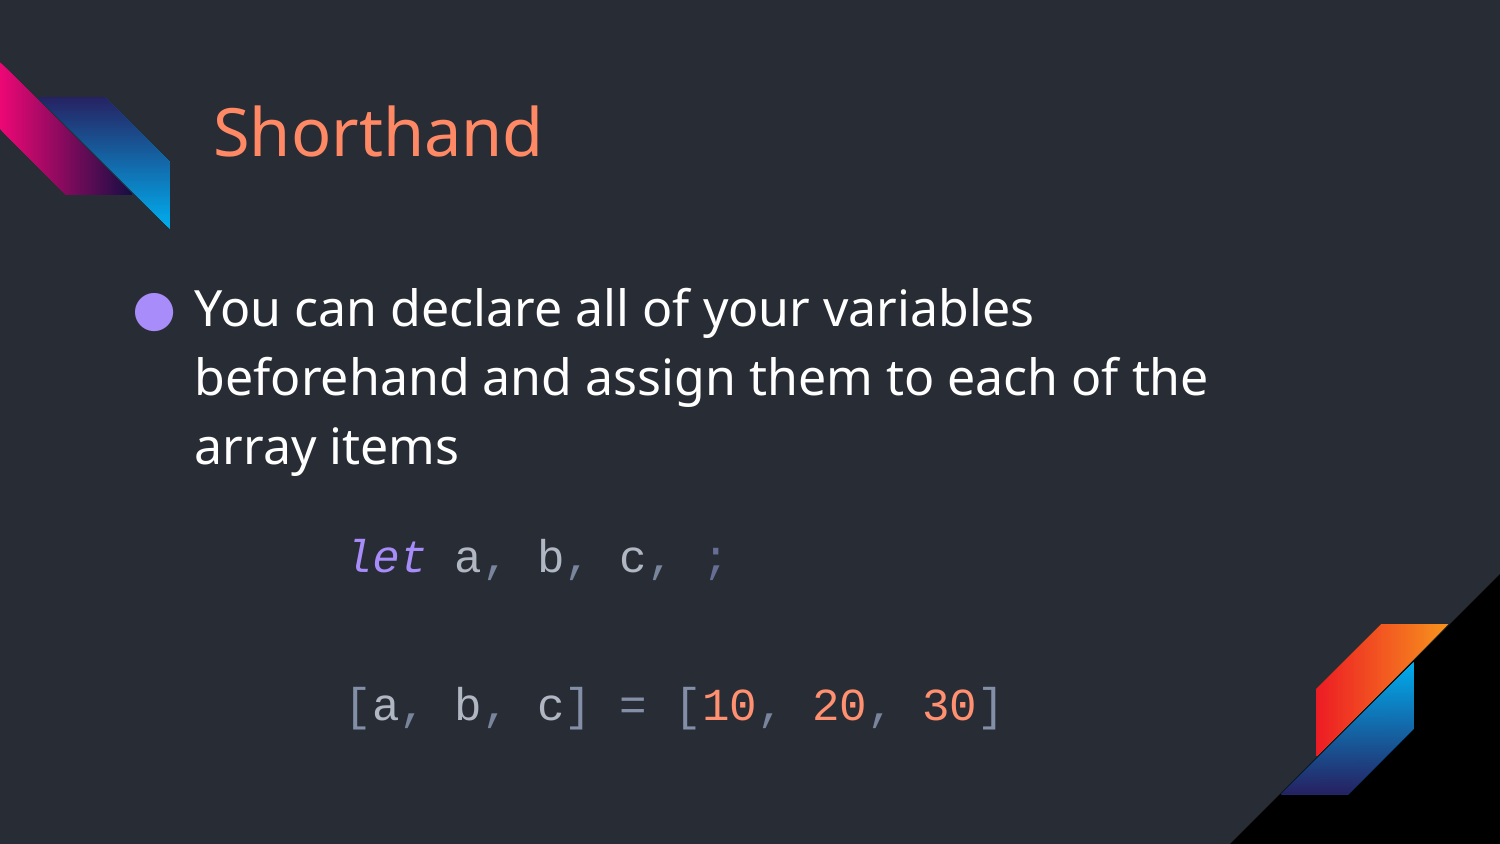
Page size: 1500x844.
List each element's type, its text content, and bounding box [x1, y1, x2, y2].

list You can declare all of your variables beforehand and assign them to each of the array items let a, b, c, ; [a, b, c] = [10, 20, 30] [104, 204, 1269, 794]
title Shorthand [198, 74, 1353, 169]
